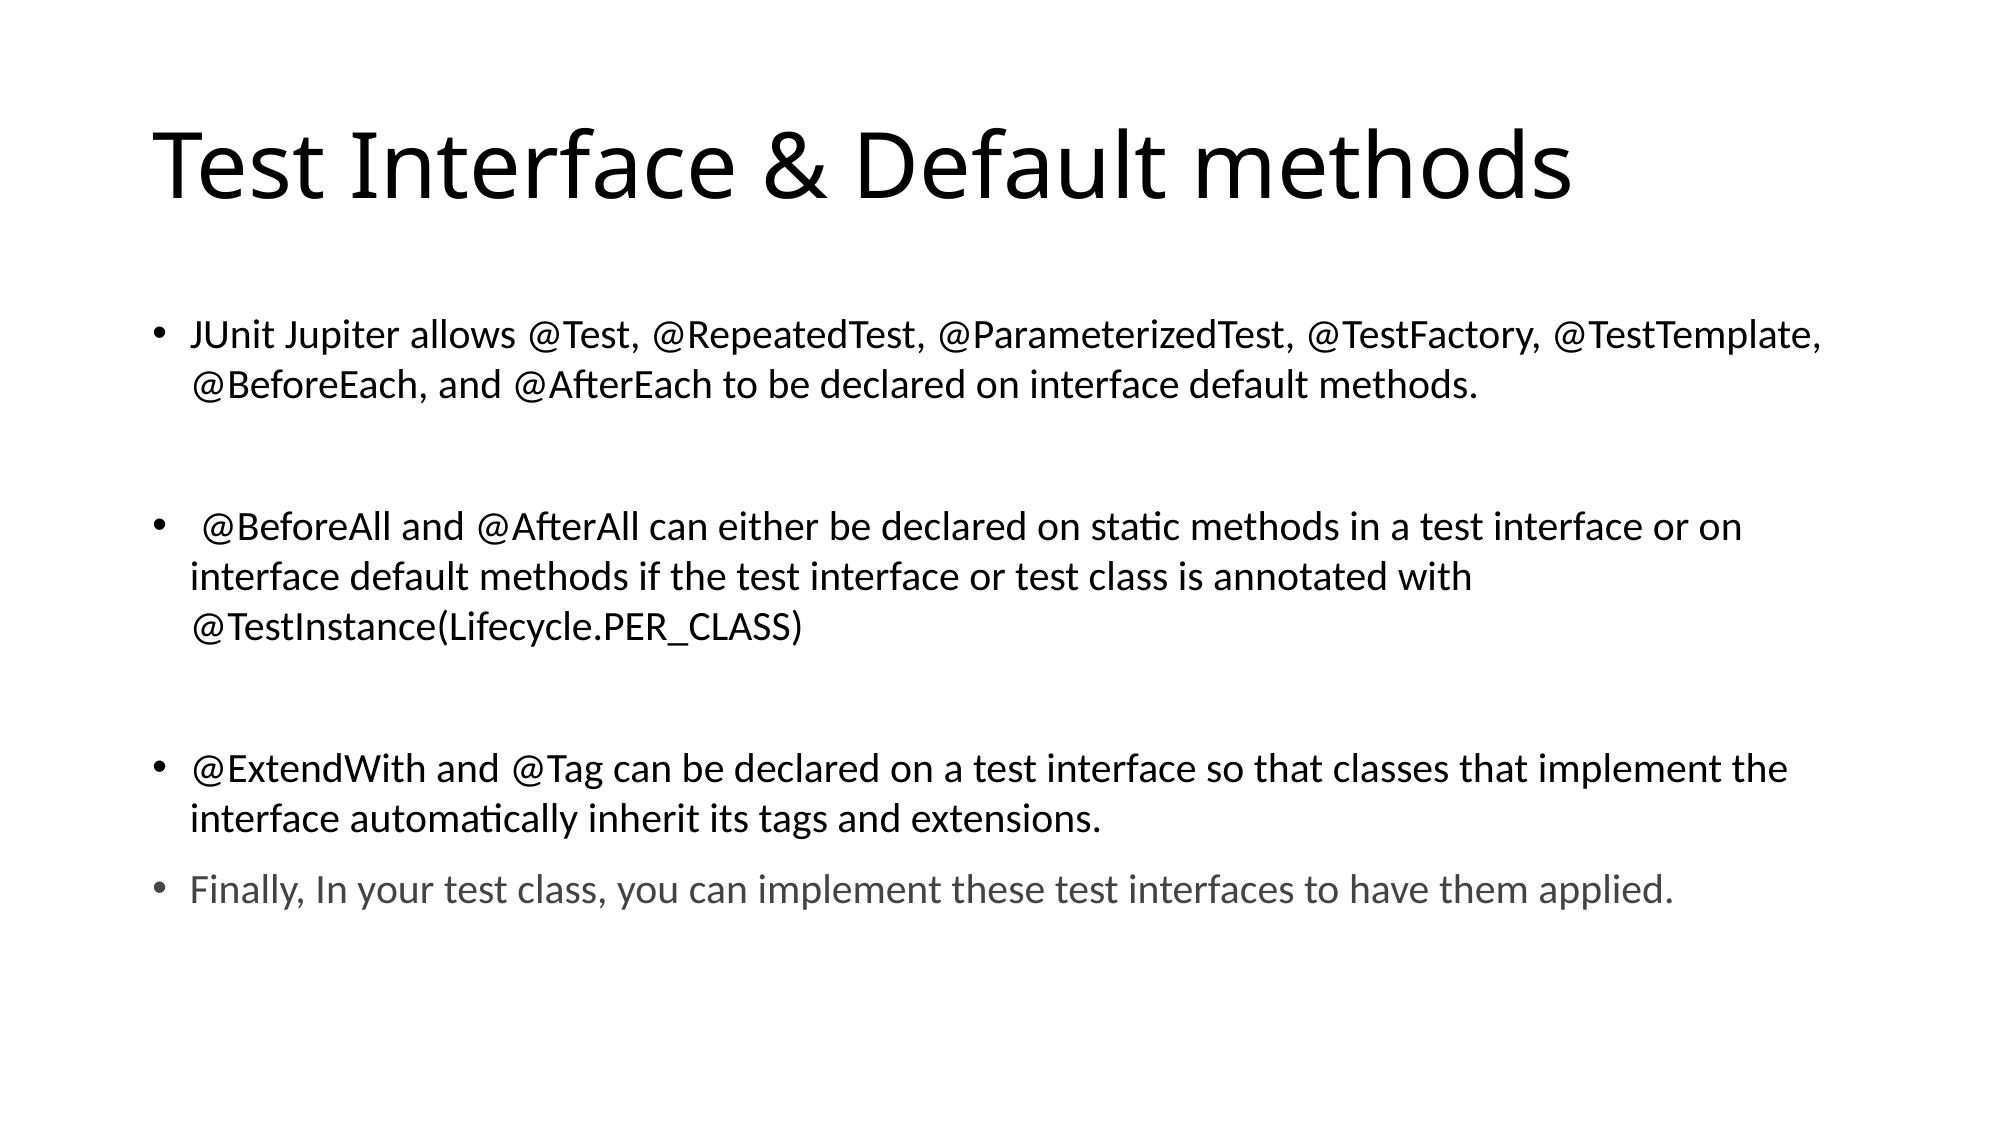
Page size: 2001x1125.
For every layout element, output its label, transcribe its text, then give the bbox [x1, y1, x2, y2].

list JUnit Jupiter allows @Test, @RepeatedTest, @ParameterizedTest, @TestFactory, @TestTemplate, @BeforeEach, and @AfterEach to be declared on interface default methods. @BeforeAll and @AfterAll can either be declared on static methods in a test interface or on interface default methods if the test interface or test class is annotated with @TestInstance(Lifecycle.PER_CLASS) @ExtendWith and @Tag can be declared on a test interface so that classes that implement the interface automatically inherit its tags and extensions. Finally, In your test class, you can implement these test interfaces to have them applied. [137, 299, 1863, 1014]
title Test Interface & Default methods [137, 59, 1863, 278]
